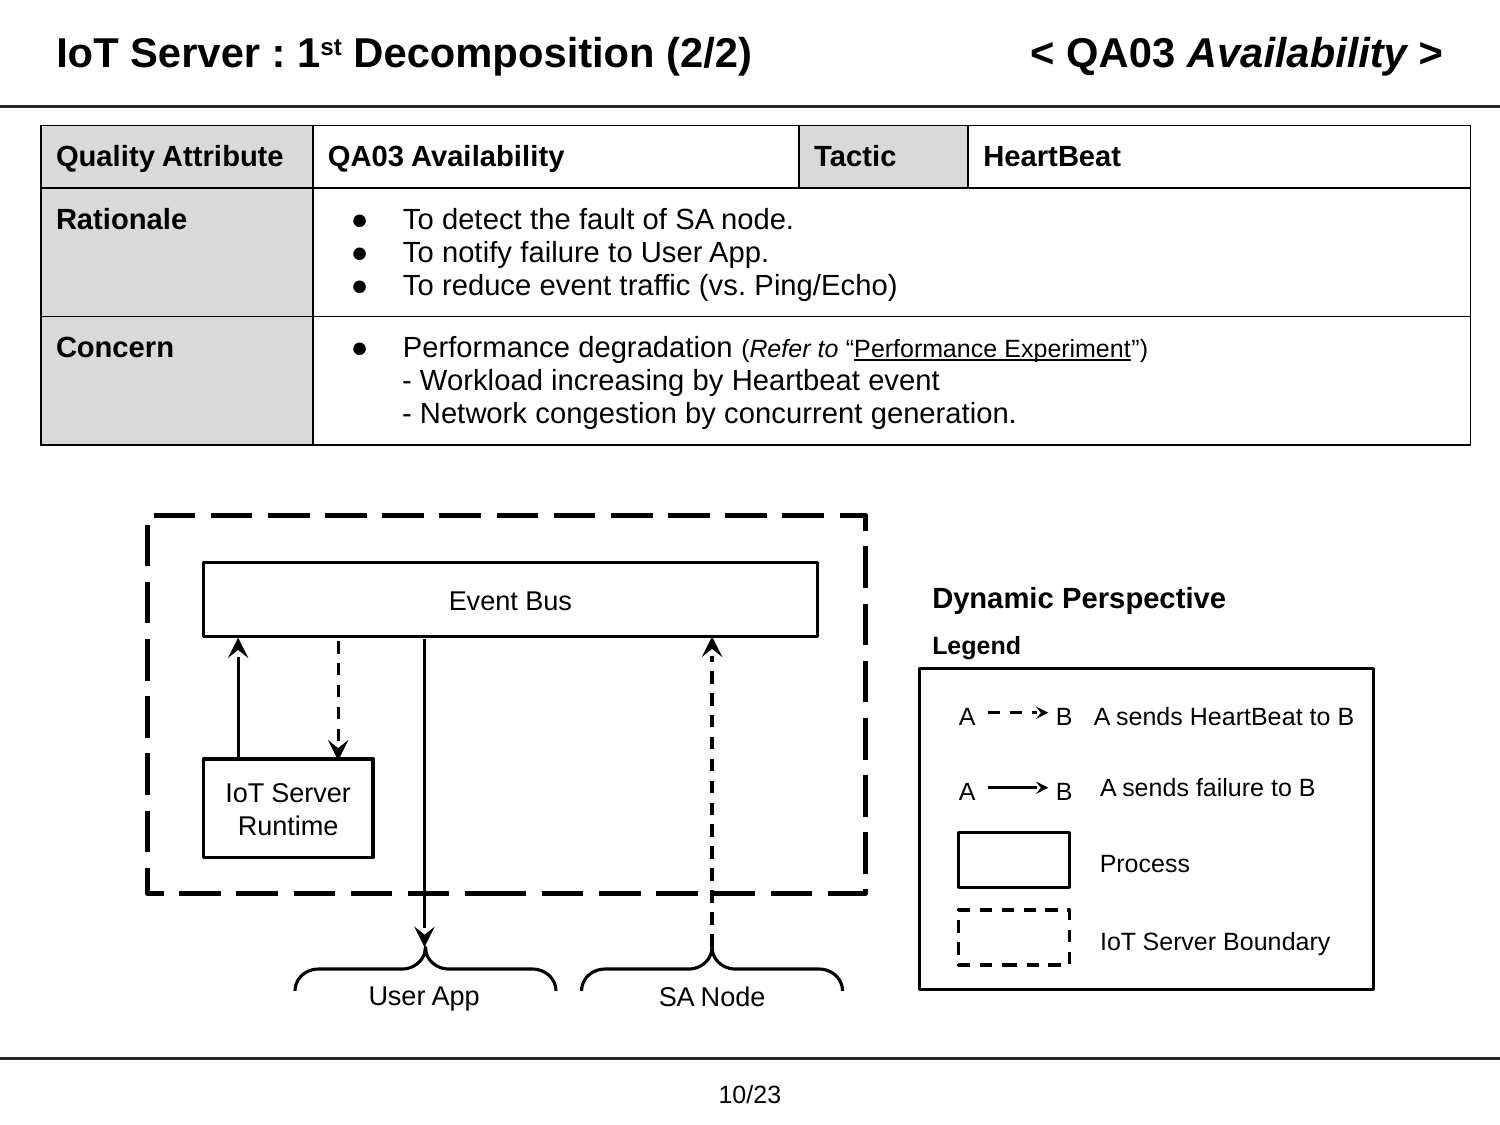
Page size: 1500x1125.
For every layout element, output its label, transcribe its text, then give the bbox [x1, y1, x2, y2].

table_header QA03 Availability [314, 126, 798, 187]
table_cell Concern [42, 317, 312, 444]
text_box [581, 969, 627, 991]
table_cell Performance degradation (Refer to “Performance Experiment”) - Workload increasing by Heartbeat event - Network congestion by concurrent generation. [314, 317, 1470, 444]
table_header HeartBeat [969, 126, 1470, 187]
text_box A sends HeartBeat to B [1085, 685, 1378, 741]
text_box SA Node [627, 991, 797, 1024]
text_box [943, 685, 1085, 741]
text_box [919, 668, 1374, 990]
text_box User App [328, 991, 520, 1023]
text_box Process [1084, 832, 1397, 888]
title IoT Server : 1st Decomposition (2/2) [41, 14, 969, 94]
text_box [943, 760, 1085, 816]
slide_number 9/23 [692, 1070, 808, 1118]
text_box [671, 951, 843, 991]
text_box A sends failure to B [1084, 756, 1384, 812]
table_cell Rationale [42, 189, 312, 316]
text_box [294, 952, 556, 991]
text_box [958, 909, 1070, 965]
table_header Quality Attribute [42, 126, 312, 187]
text_box [958, 832, 1070, 888]
table_header Tactic [800, 126, 967, 187]
text_box [147, 515, 866, 894]
text_box Dynamic Perspective Legend [917, 547, 1334, 646]
table_cell To detect the fault of SA node. To notify failure to User App. To reduce event traffic (vs. Ping/Echo) [314, 189, 1470, 316]
text_box [627, 964, 671, 999]
text_box IoT Server Boundary [1084, 909, 1384, 965]
title < QA03 Availability > [1000, 14, 1459, 94]
